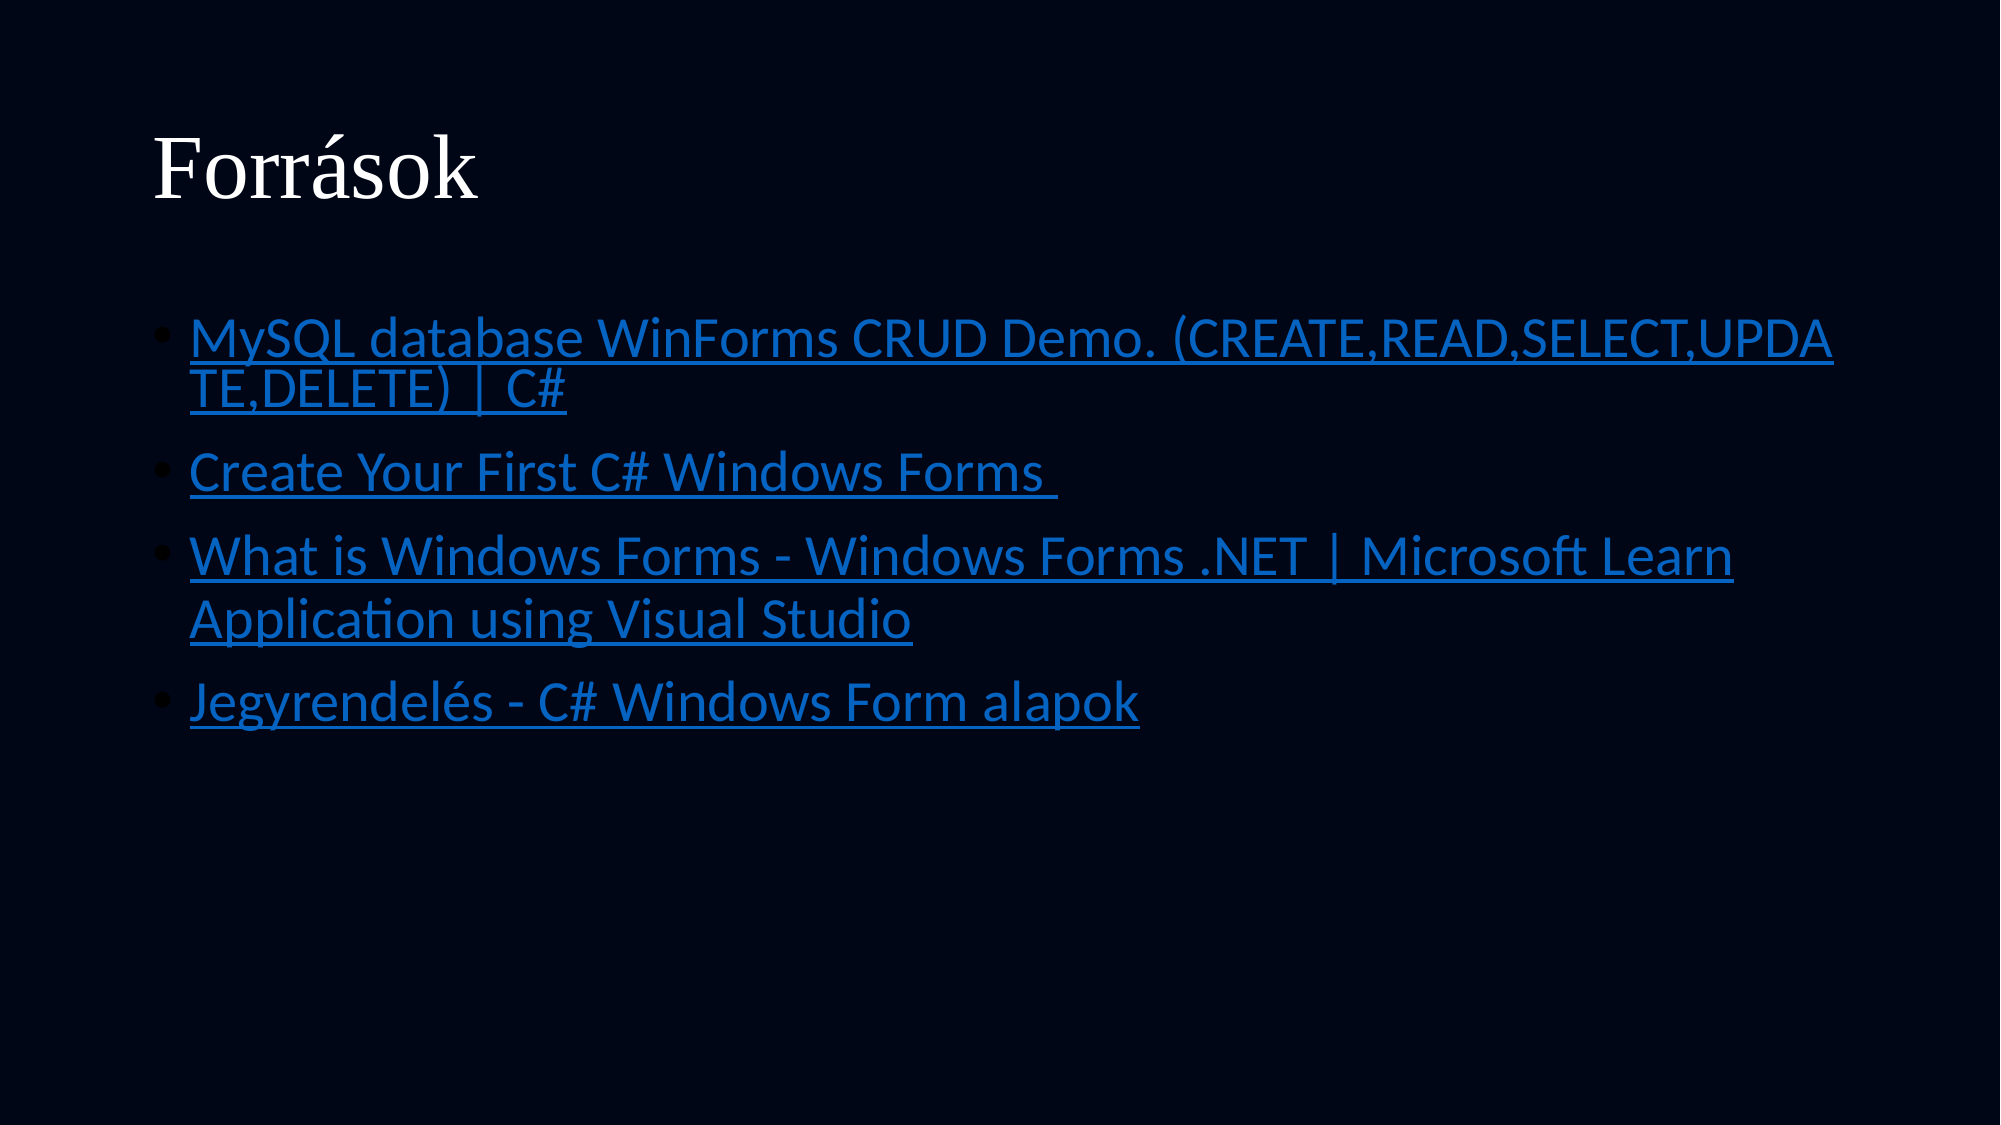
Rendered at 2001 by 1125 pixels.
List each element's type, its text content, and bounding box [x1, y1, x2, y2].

list MySQL database WinForms CRUD Demo. (CREATE,READ,SELECT,UPDATE,DELETE) | C# Create Your First C# Windows Forms What is Windows Forms - Windows Forms .NET | Microsoft LearnApplication using Visual Studio Jegyrendelés - C# Windows Form alapok [137, 299, 1863, 1014]
title Források [137, 59, 1863, 278]
